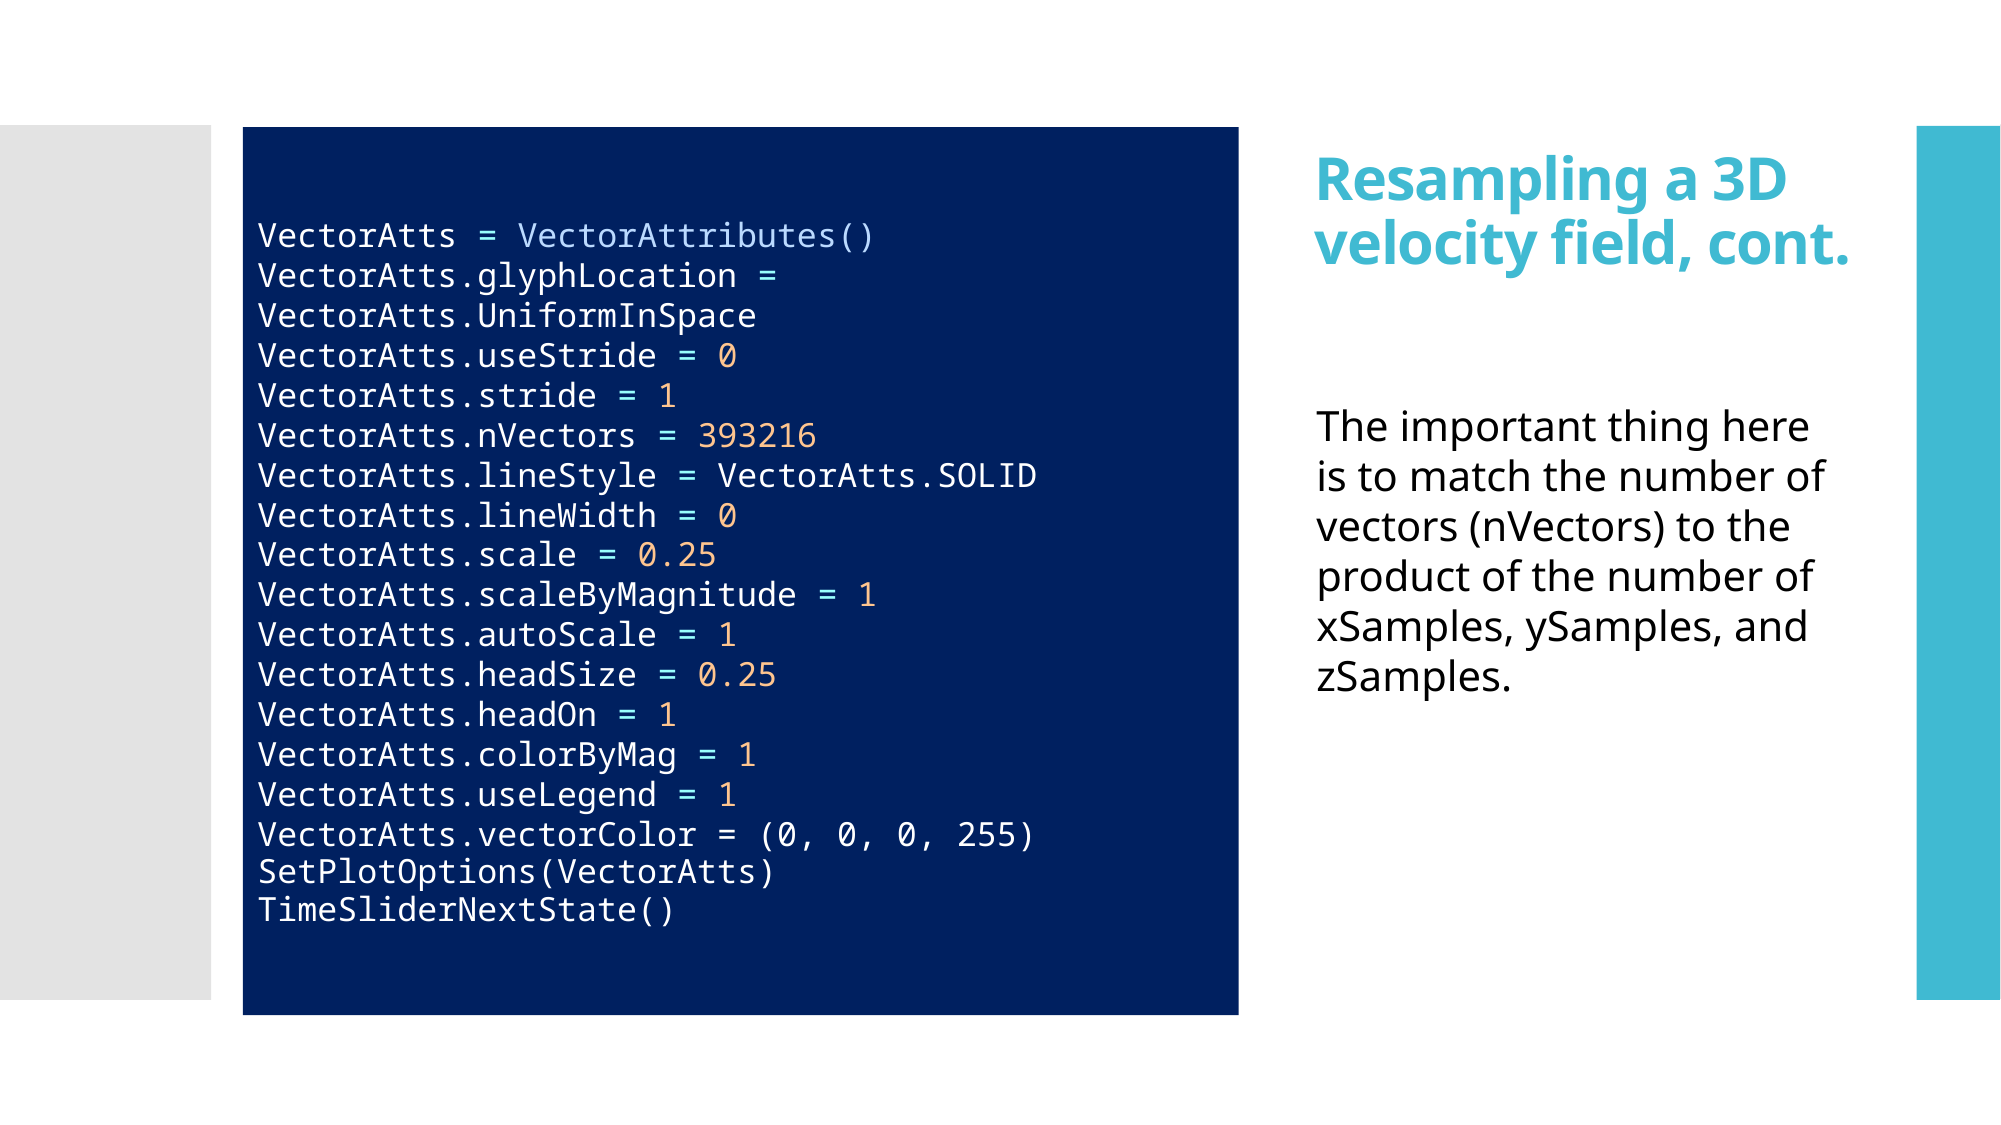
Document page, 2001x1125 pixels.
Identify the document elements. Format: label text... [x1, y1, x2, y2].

text_box [0, 124, 212, 1001]
text_box [0, 0, 2000, 1125]
text_box VectorAtts = VectorAttributes() VectorAtts.glyphLocation = VectorAtts.UniformInSpace VectorAtts.useStride = 0 VectorAtts.stride = 1 VectorAtts.nVectors = 393216 VectorAtts.lineStyle = VectorAtts.SOLID VectorAtts.lineWidth = 0 VectorAtts.scale = 0.25 VectorAtts.scaleByMagnitude = 1 VectorAtts.autoScale = 1 VectorAtts.headSize = 0.25 VectorAtts.headOn = 1 VectorAtts.colorByMag = 1 VectorAtts.useLegend = 1 VectorAtts.vectorColor = (0, 0, 0, 255) SetPlotOptions(VectorAtts) TimeSliderNextState() [242, 127, 1239, 1016]
text_box [1916, 125, 2000, 1001]
list The important thing here is to match the number of vectors (nVectors) to the product of the number of xSamples, ySamples, and zSamples. [1301, 392, 1865, 715]
text_box Resampling a 3D velocity field, cont. [1299, 125, 1871, 286]
